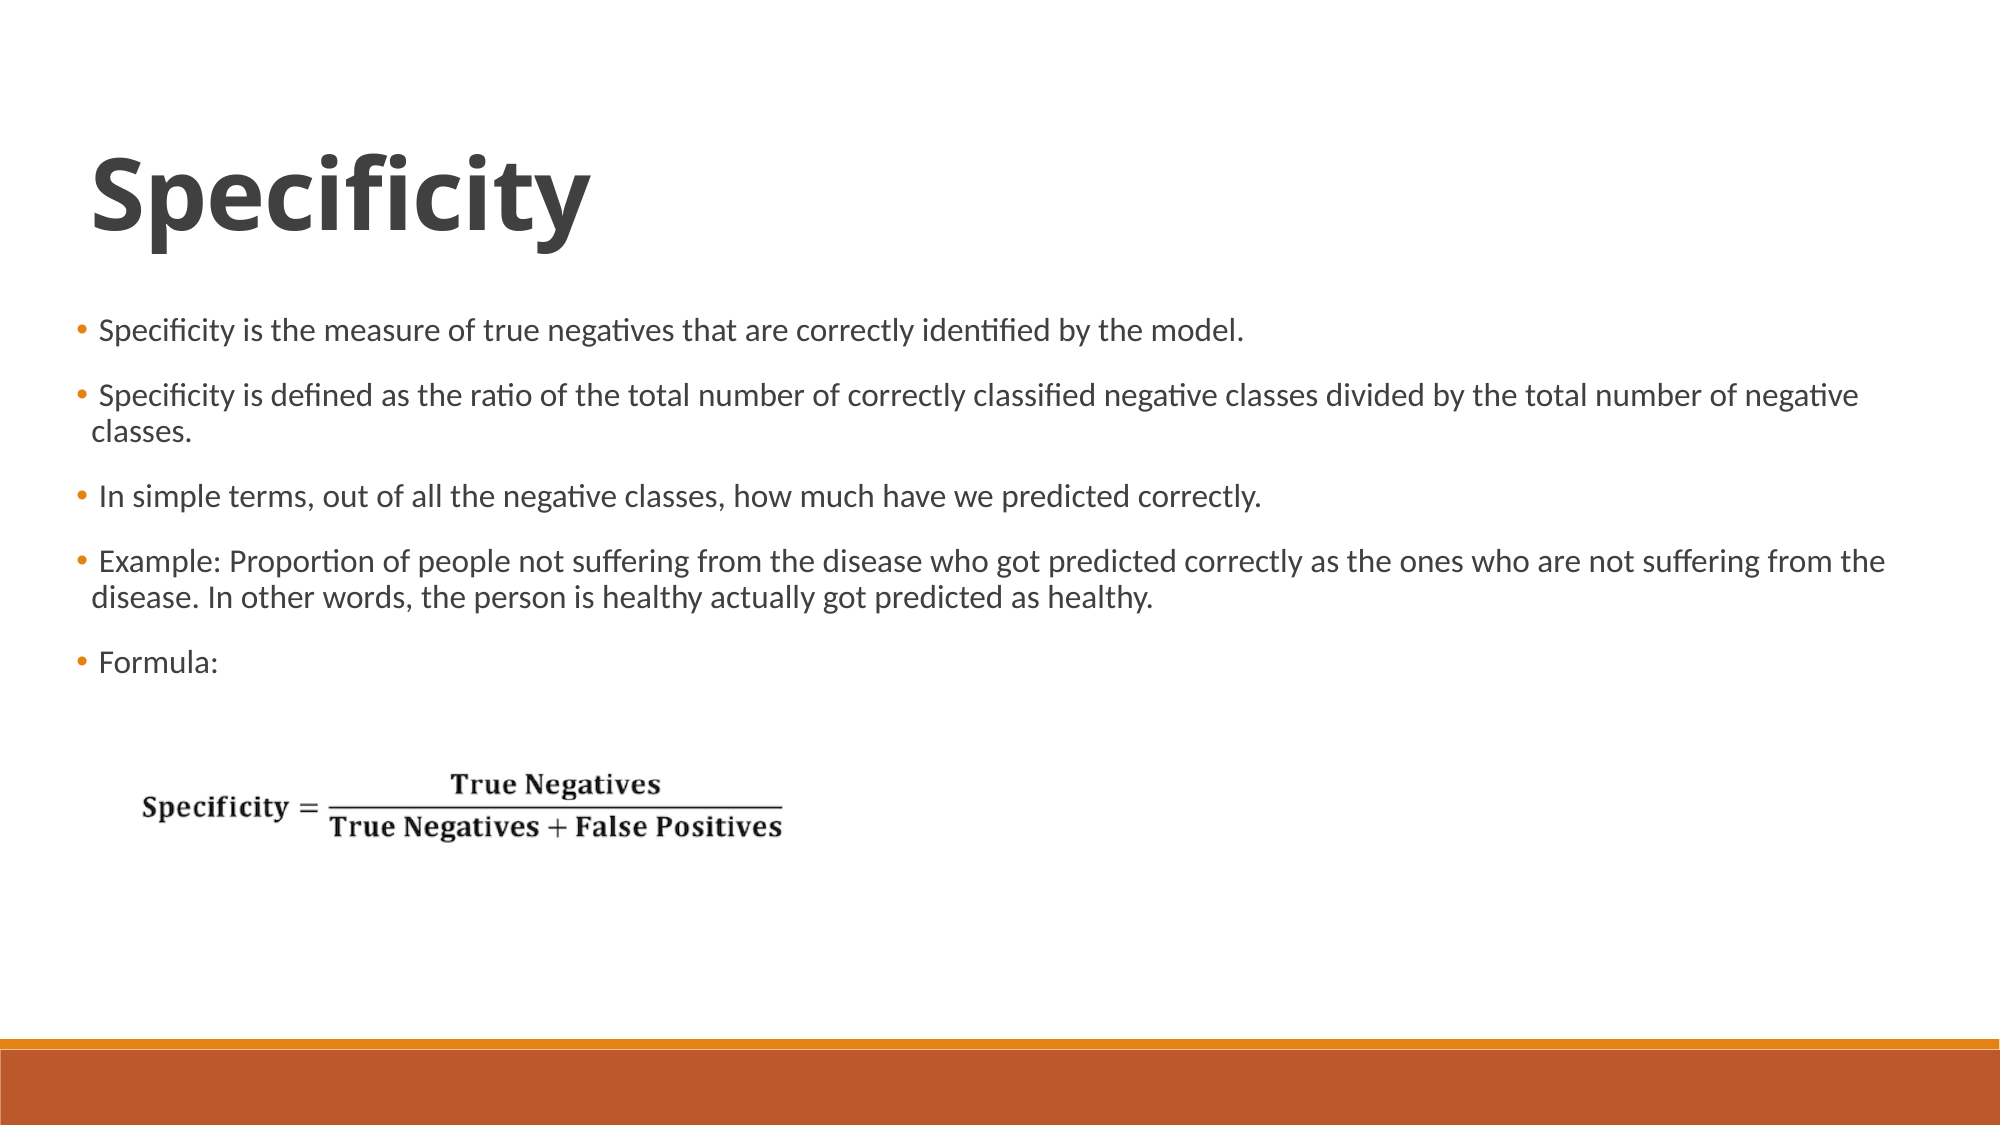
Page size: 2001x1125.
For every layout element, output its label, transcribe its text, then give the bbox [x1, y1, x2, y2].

title Specificity [75, 20, 1726, 258]
list Specificity is the measure of true negatives that are correctly identified by the model. Specificity is defined as the ratio of the total number of correctly classified negative classes divided by the total number of negative classes. In simple terms, out of all the negative classes, how much have we predicted correctly. Example: Proportion of people not suffering from the disease who got predicted correctly as the ones who are not suffering from the disease. In other words, the person is healthy actually got predicted as healthy. Formula: [76, 305, 1909, 994]
picture [127, 741, 800, 858]
